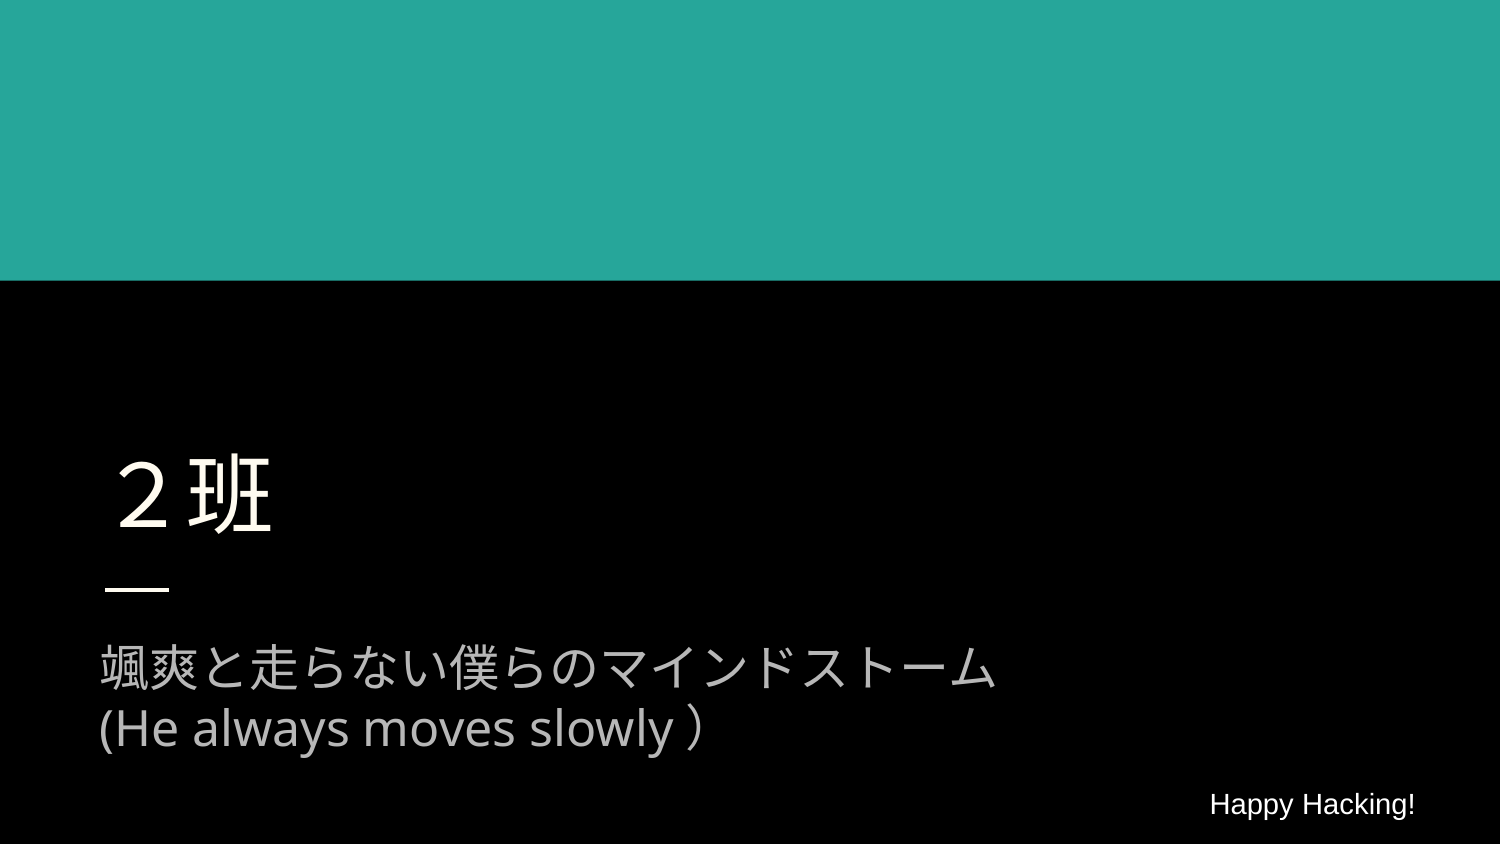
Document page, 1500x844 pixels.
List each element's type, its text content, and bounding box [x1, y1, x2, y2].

text_box Happy Hacking! [1194, 770, 1489, 827]
title ２班 [84, 310, 1416, 561]
subtitle 颯爽と走らない僕らのマインドストーム (He always moves slowly） [84, 621, 1416, 751]
